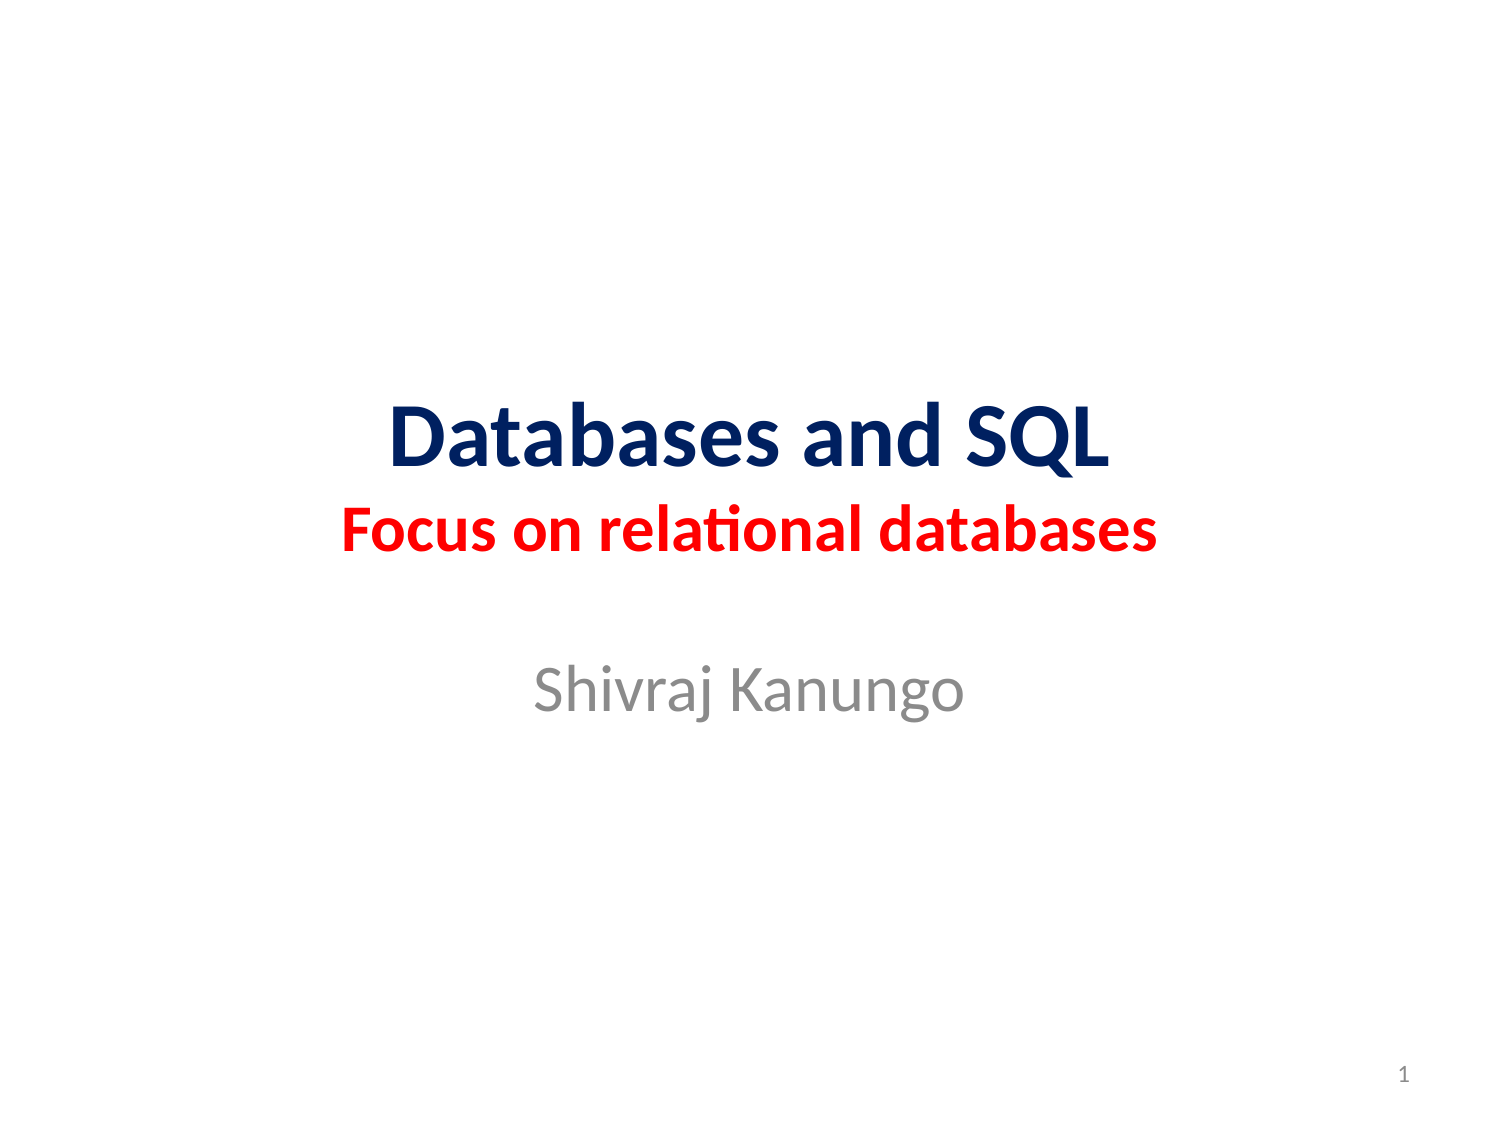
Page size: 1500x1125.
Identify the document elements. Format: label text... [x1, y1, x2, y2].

title Databases and SQL Focus on relational databases [112, 349, 1388, 591]
subtitle Shivraj Kanungo [225, 637, 1275, 925]
slide_number 1 [1074, 1042, 1425, 1103]
